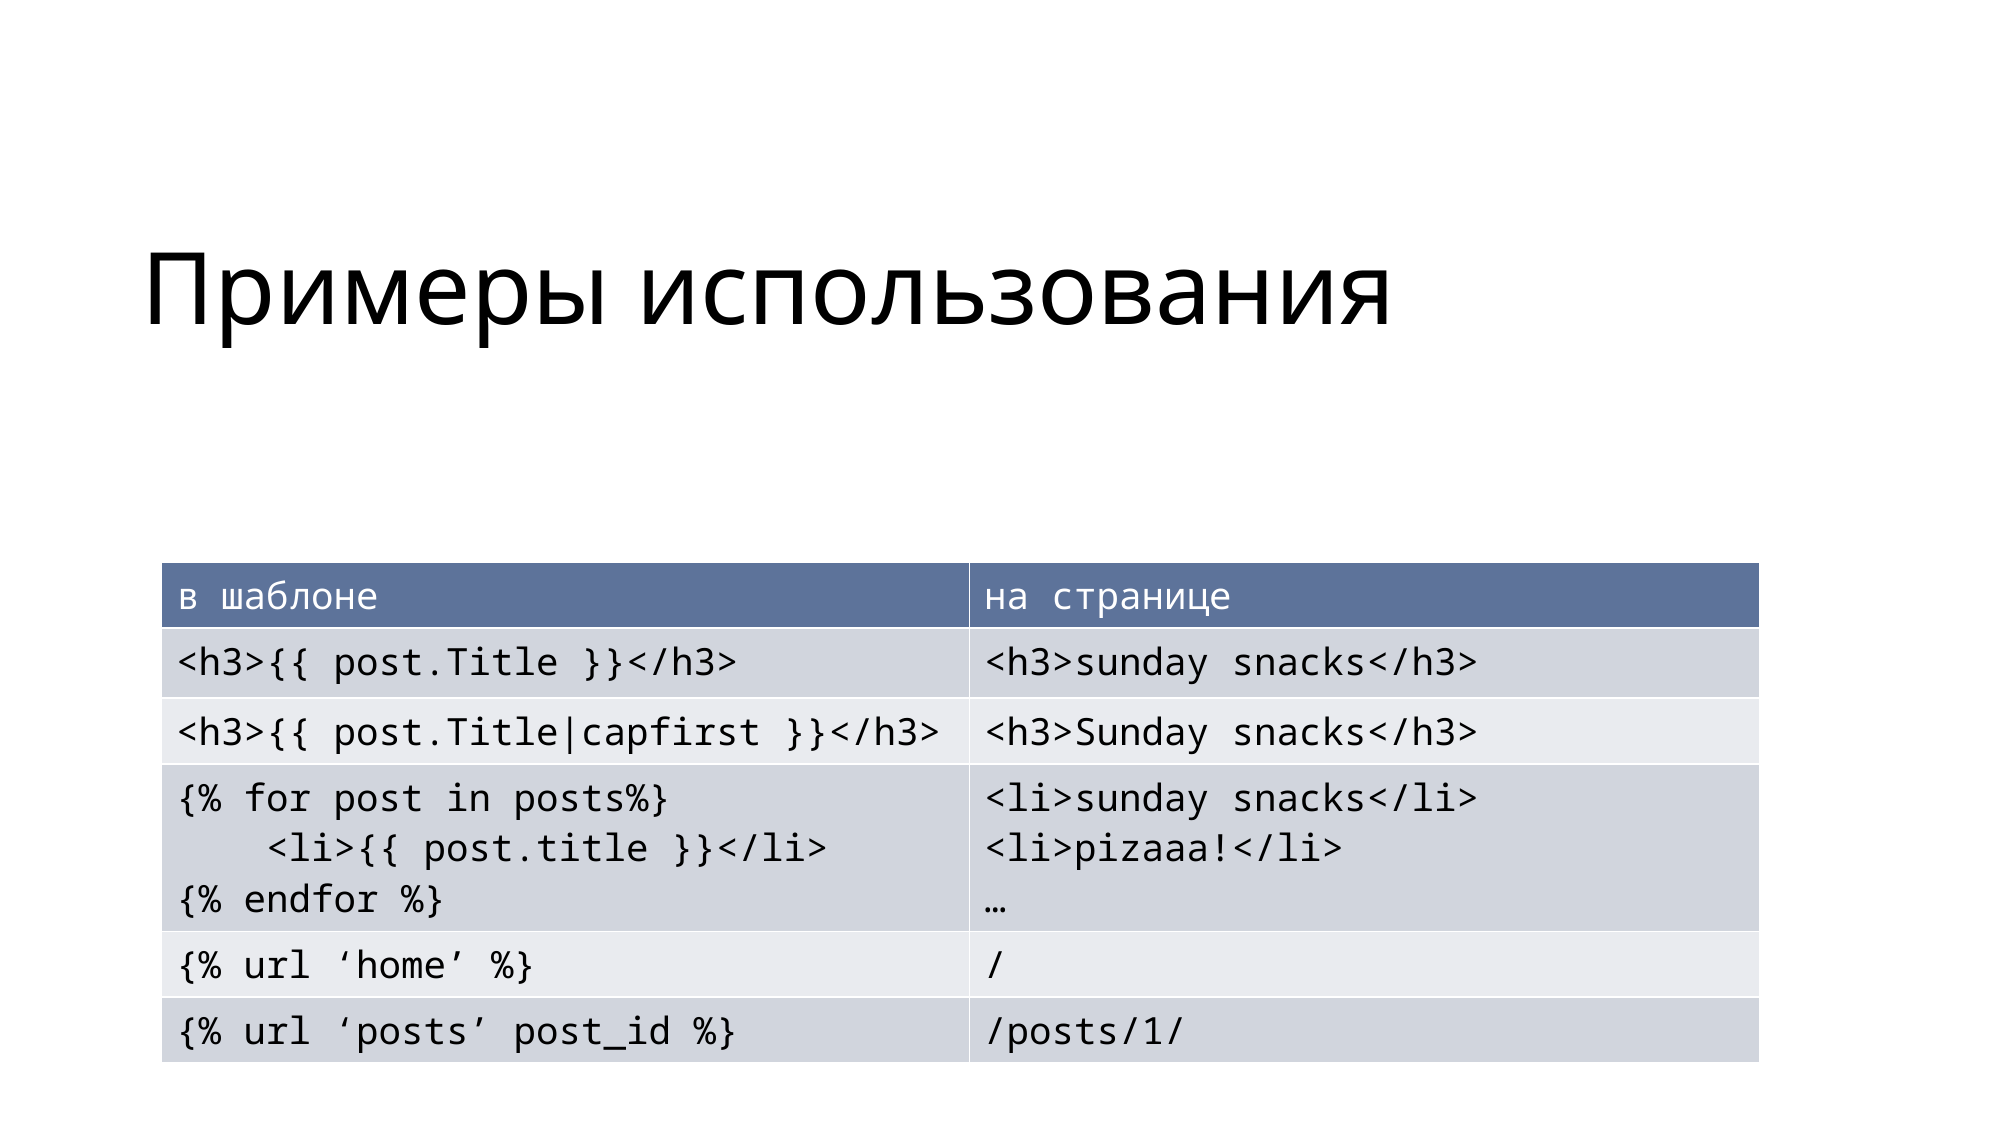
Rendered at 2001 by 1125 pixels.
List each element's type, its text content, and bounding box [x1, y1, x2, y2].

table_header в шаблоне [162, 563, 969, 627]
table_cell {% url ‘home’ %} [162, 932, 969, 996]
table_cell <h3>{{ post.Title }}</h3> [162, 629, 969, 697]
table_cell <h3>sunday snacks</h3> [970, 629, 1759, 697]
table_cell {% for post in posts%} <li>{{ post.title }}</li> {% endfor %} [162, 765, 969, 931]
title Примеры использования [141, 183, 1867, 401]
table_header на странице [970, 563, 1759, 627]
table_cell <h3>{{ post.Title|capfirst }}</h3> [162, 699, 969, 763]
table_cell /posts/1/ [970, 998, 1759, 1062]
table_cell <li>sunday snacks</li> <li>pizaaa!</li> … [970, 765, 1759, 931]
table_cell {% url ‘posts’ post_id %} [162, 998, 969, 1062]
table_cell / [970, 932, 1759, 996]
table_cell <h3>Sunday snacks</h3> [970, 699, 1759, 763]
